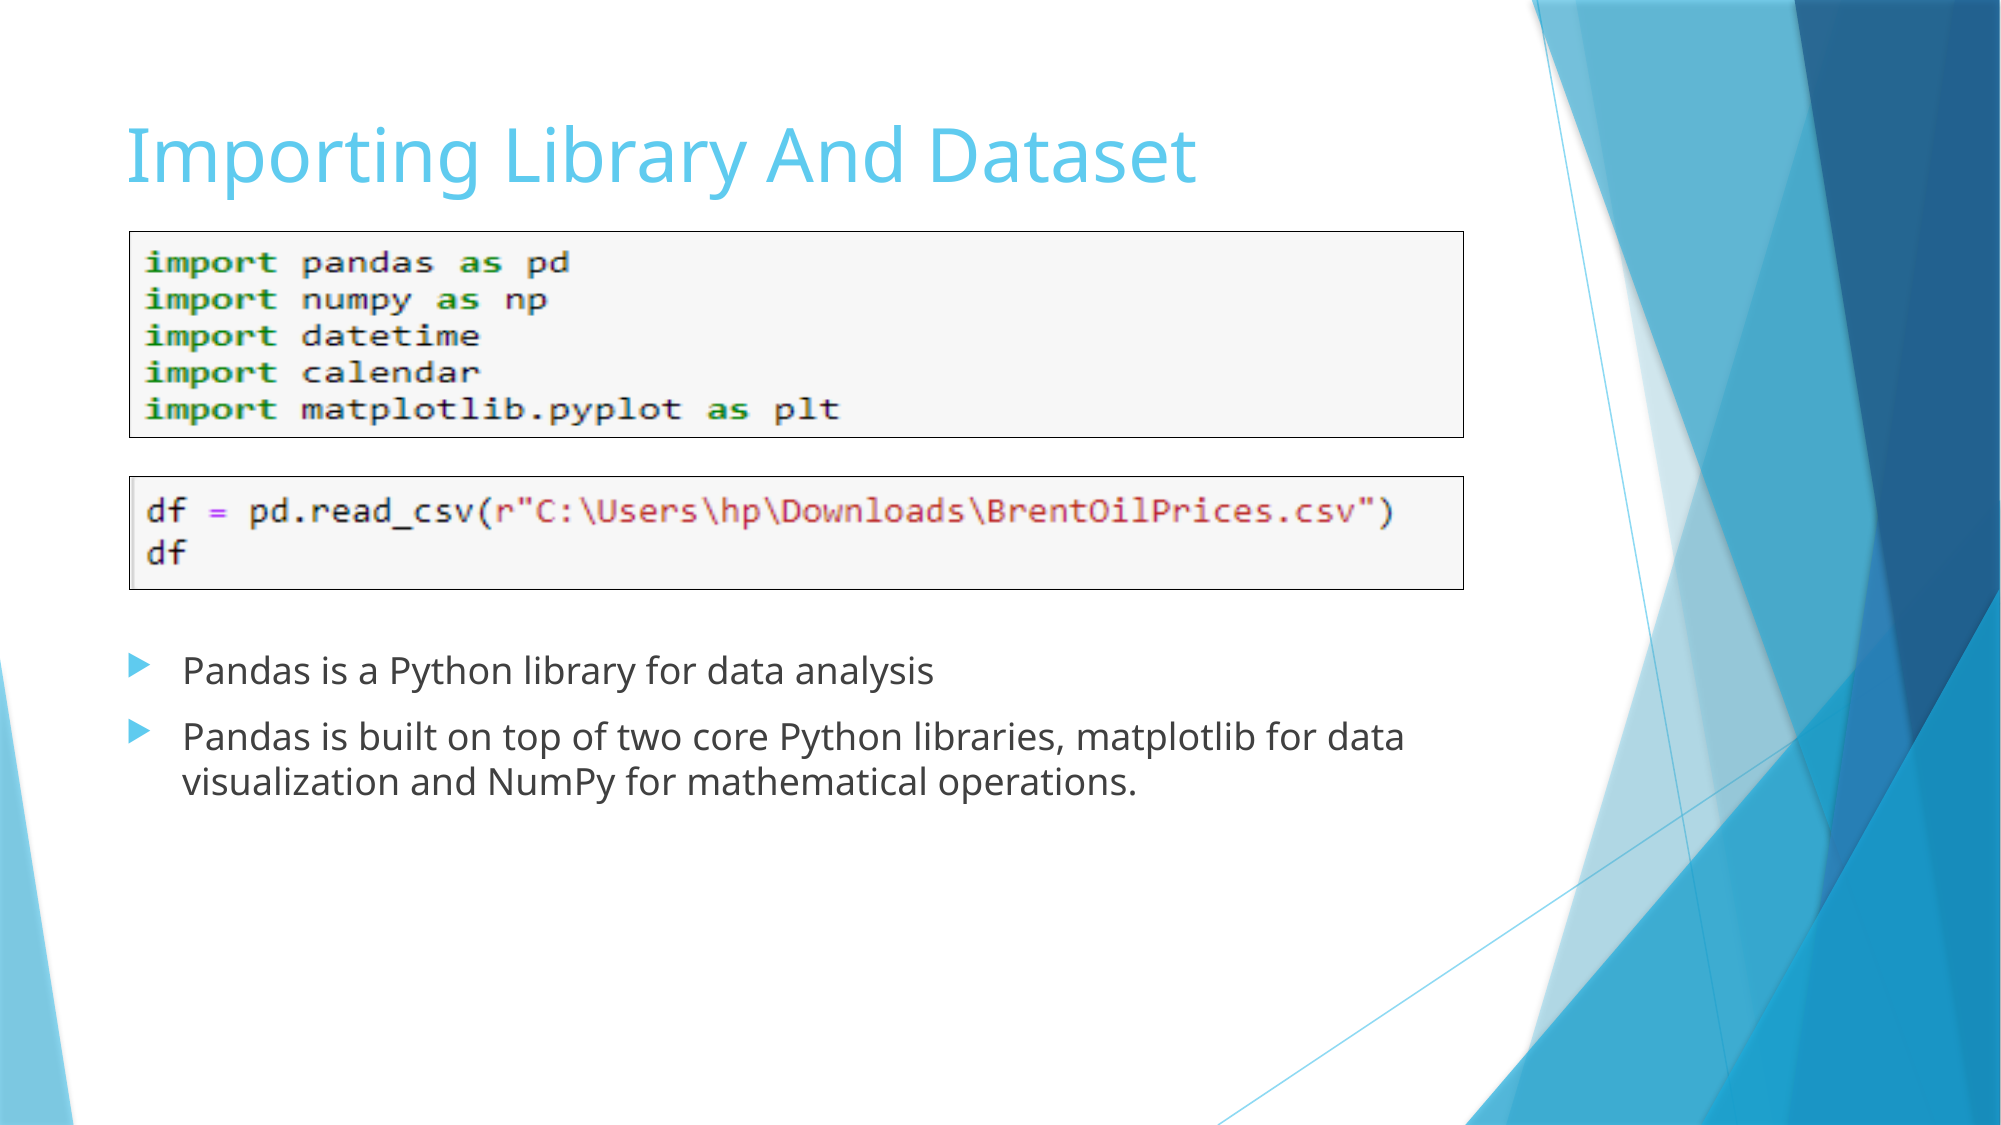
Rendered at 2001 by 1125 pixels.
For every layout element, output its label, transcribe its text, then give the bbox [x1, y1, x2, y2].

text_box Pandas is a Python library for data analysis Pandas is built on top of two core Python libraries, matplotlib for data visualization and NumPy for mathematical operations. [111, 639, 1464, 811]
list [129, 231, 1465, 439]
title Importing Library And Dataset [111, 99, 1522, 317]
picture [129, 476, 1465, 591]
